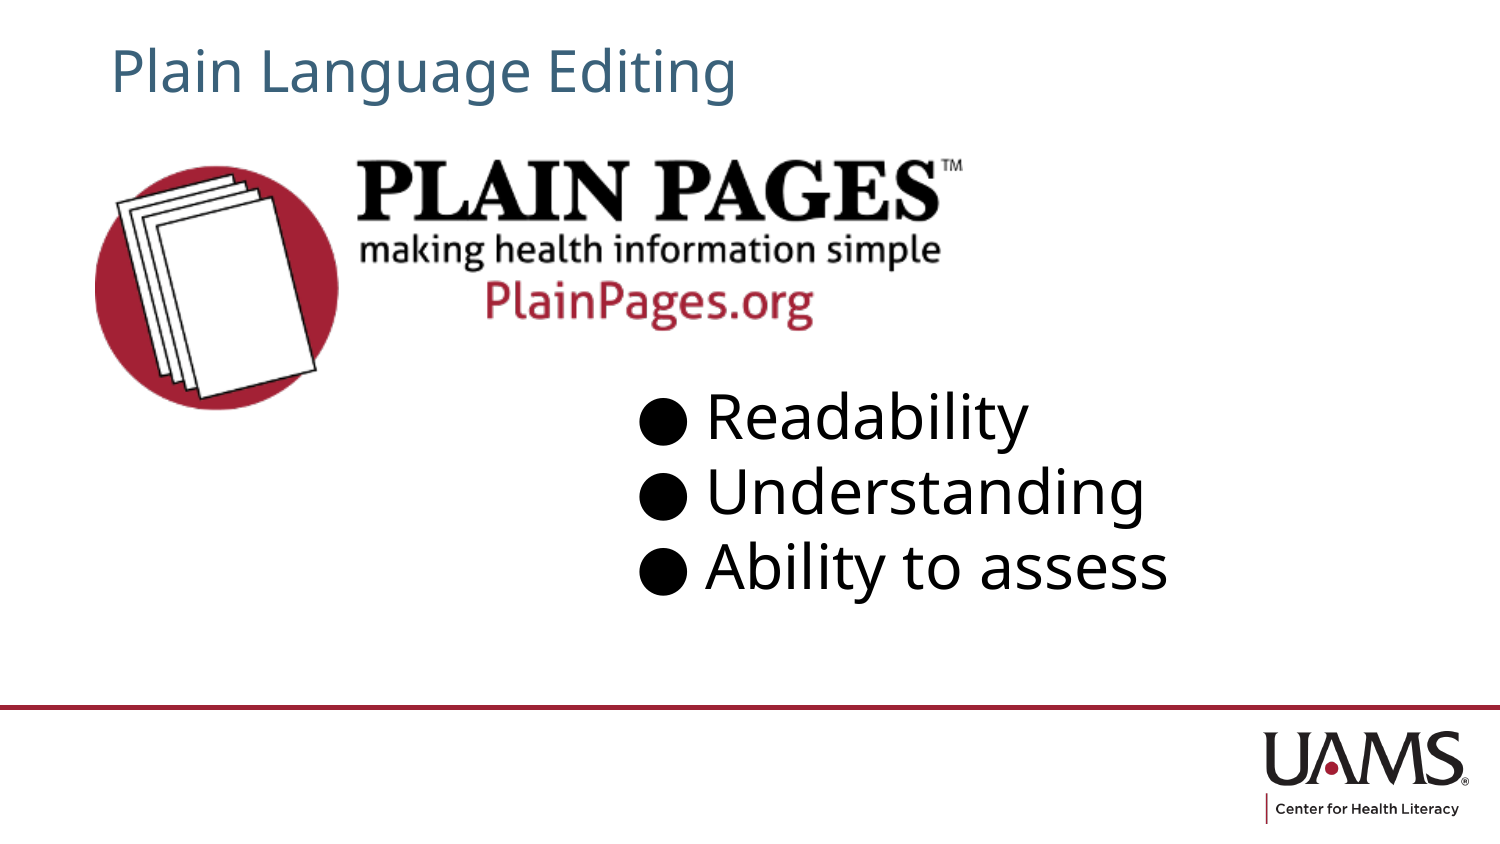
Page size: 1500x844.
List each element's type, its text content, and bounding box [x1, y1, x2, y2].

text_box Readability Understanding Ability to assess [615, 361, 1333, 646]
picture [94, 157, 963, 415]
picture [1262, 731, 1469, 825]
text_box Plain Language Editing [95, 19, 1152, 112]
